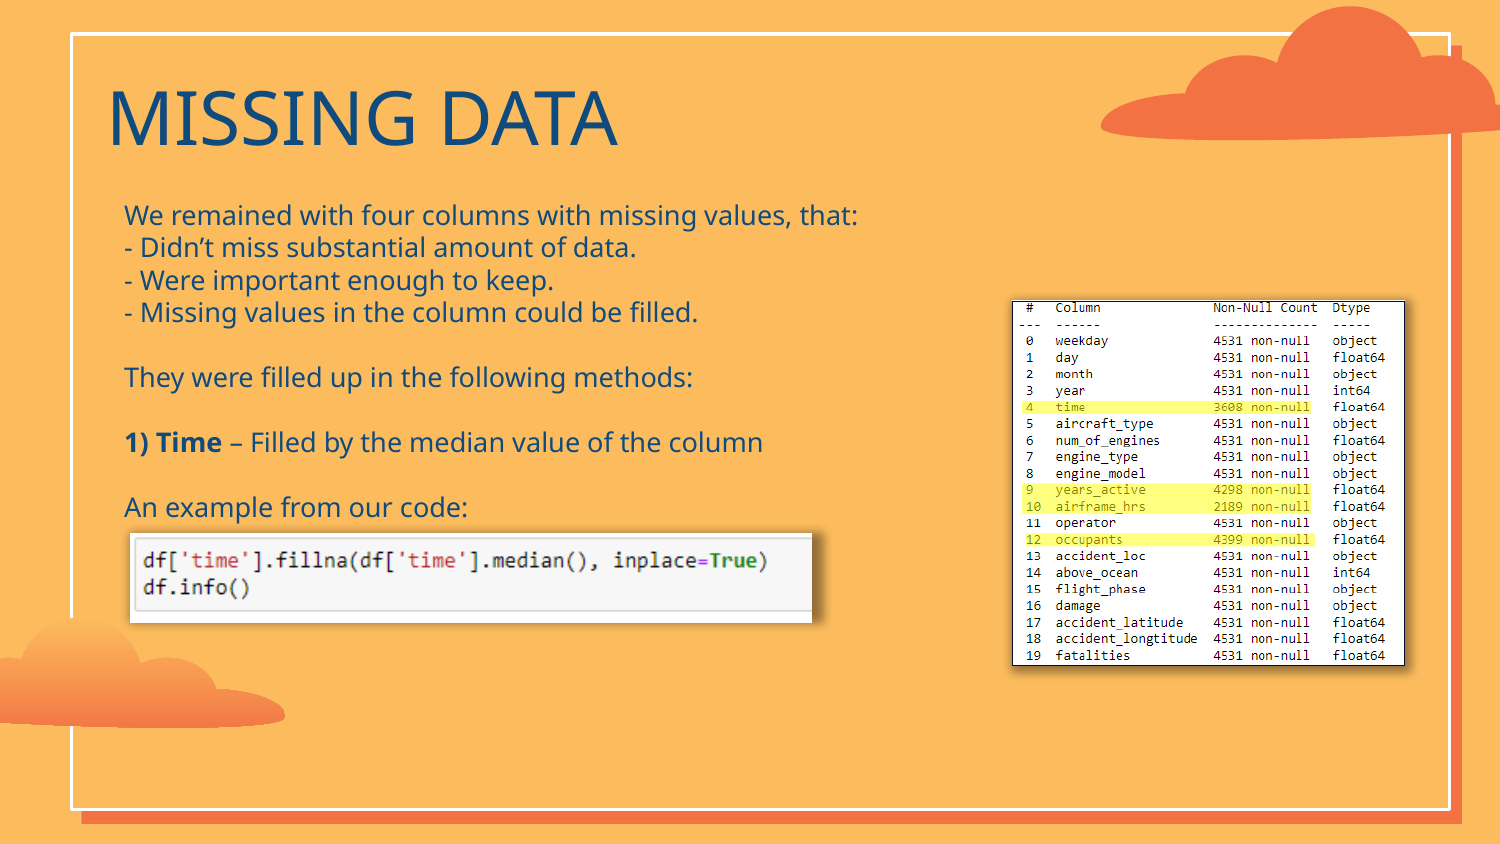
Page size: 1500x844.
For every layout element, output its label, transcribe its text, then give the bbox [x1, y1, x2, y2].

text_box [1279, 6, 1500, 139]
text_box [71, 34, 1450, 810]
list We remained with four columns with missing values, that: - Didn’t miss substantial amount of data. - Were important enough to keep. - Missing values in the column could be filled. They were filled up in the following methods: 1) Time – Filled by the median value of the column An example from our code: [109, 183, 1398, 749]
picture [129, 533, 812, 623]
text_box [0, 617, 286, 728]
title MISSING DATA [91, 54, 1355, 177]
picture [1011, 300, 1405, 667]
